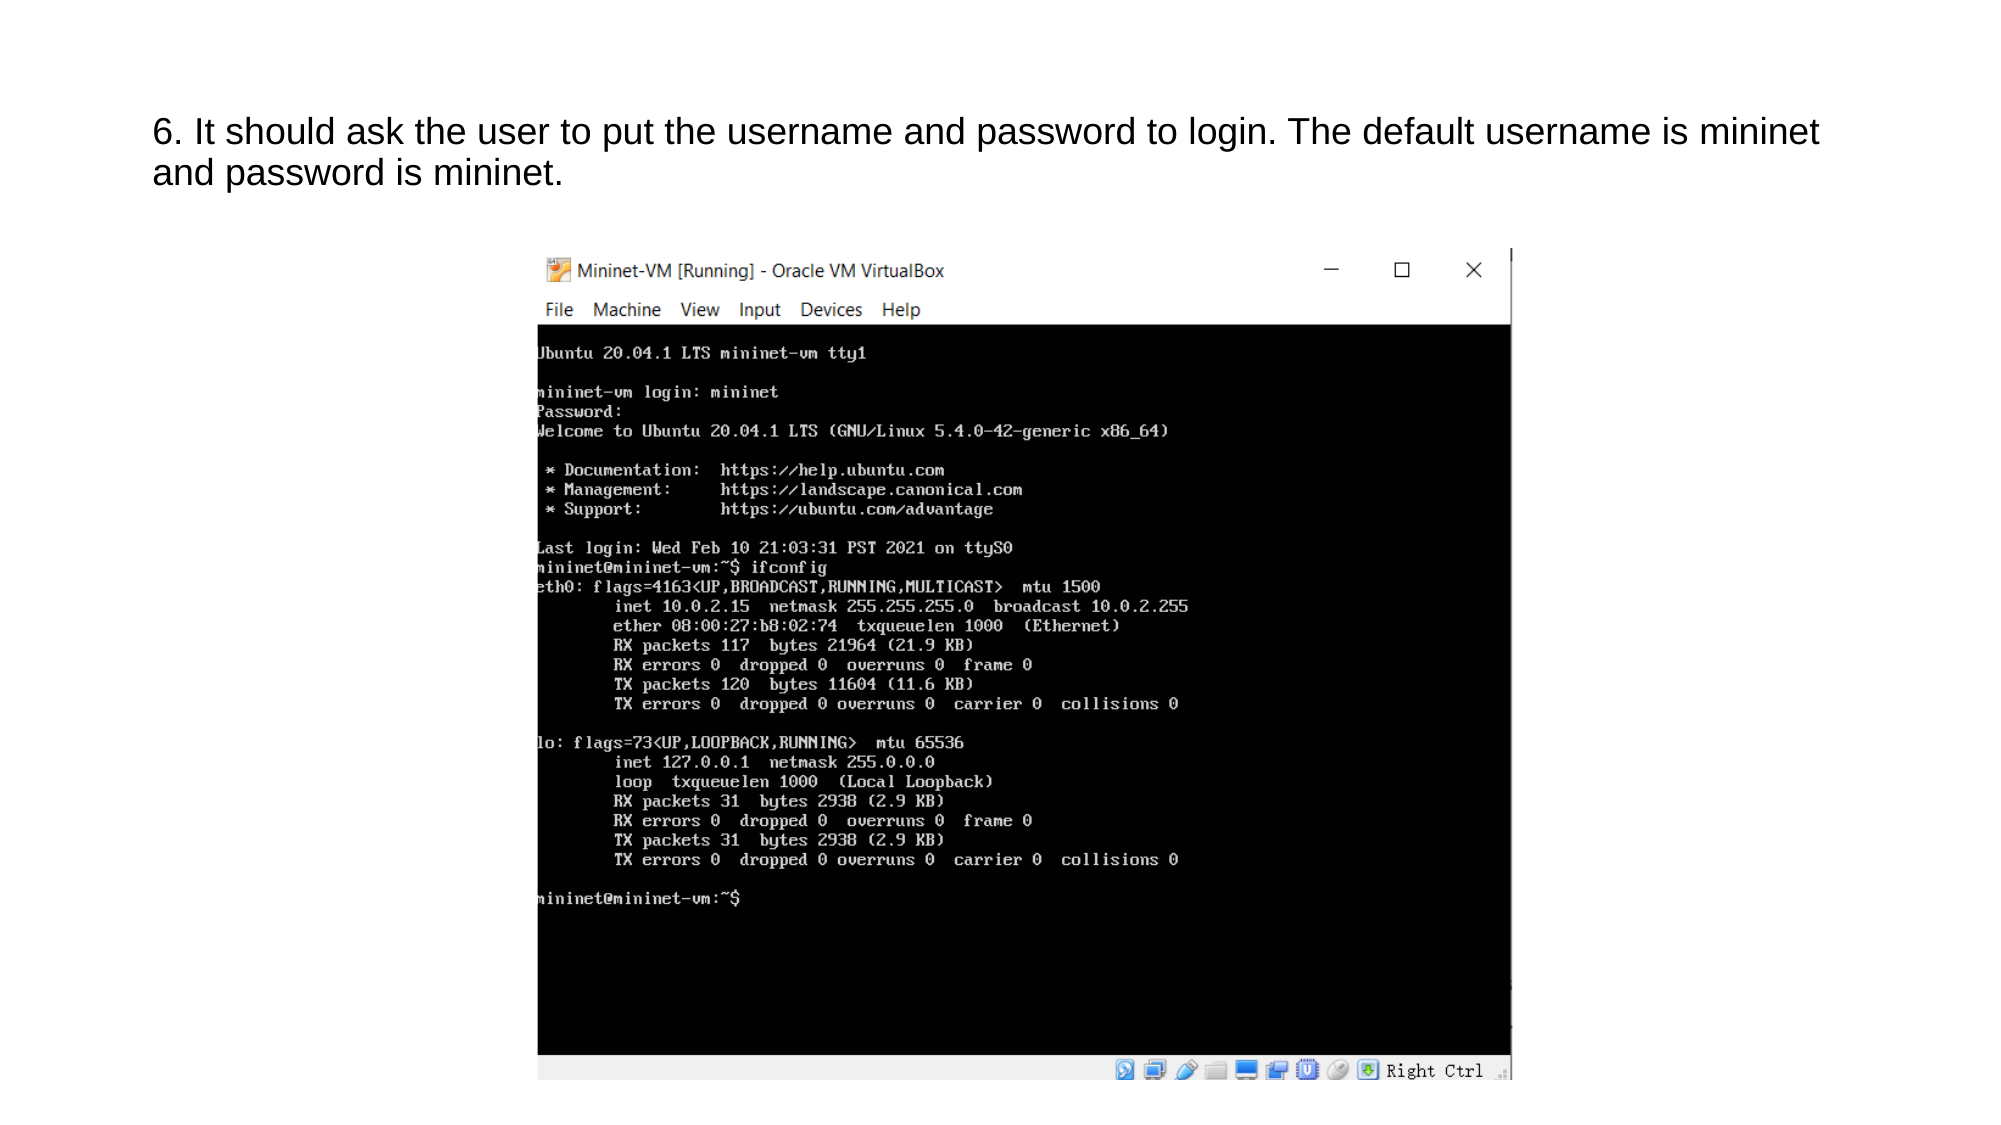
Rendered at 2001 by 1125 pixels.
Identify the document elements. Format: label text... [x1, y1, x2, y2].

list 6. It should ask the user to put the username and password to login. The default username is mininet and password is mininet. [137, 105, 1863, 245]
picture [537, 240, 1513, 1081]
